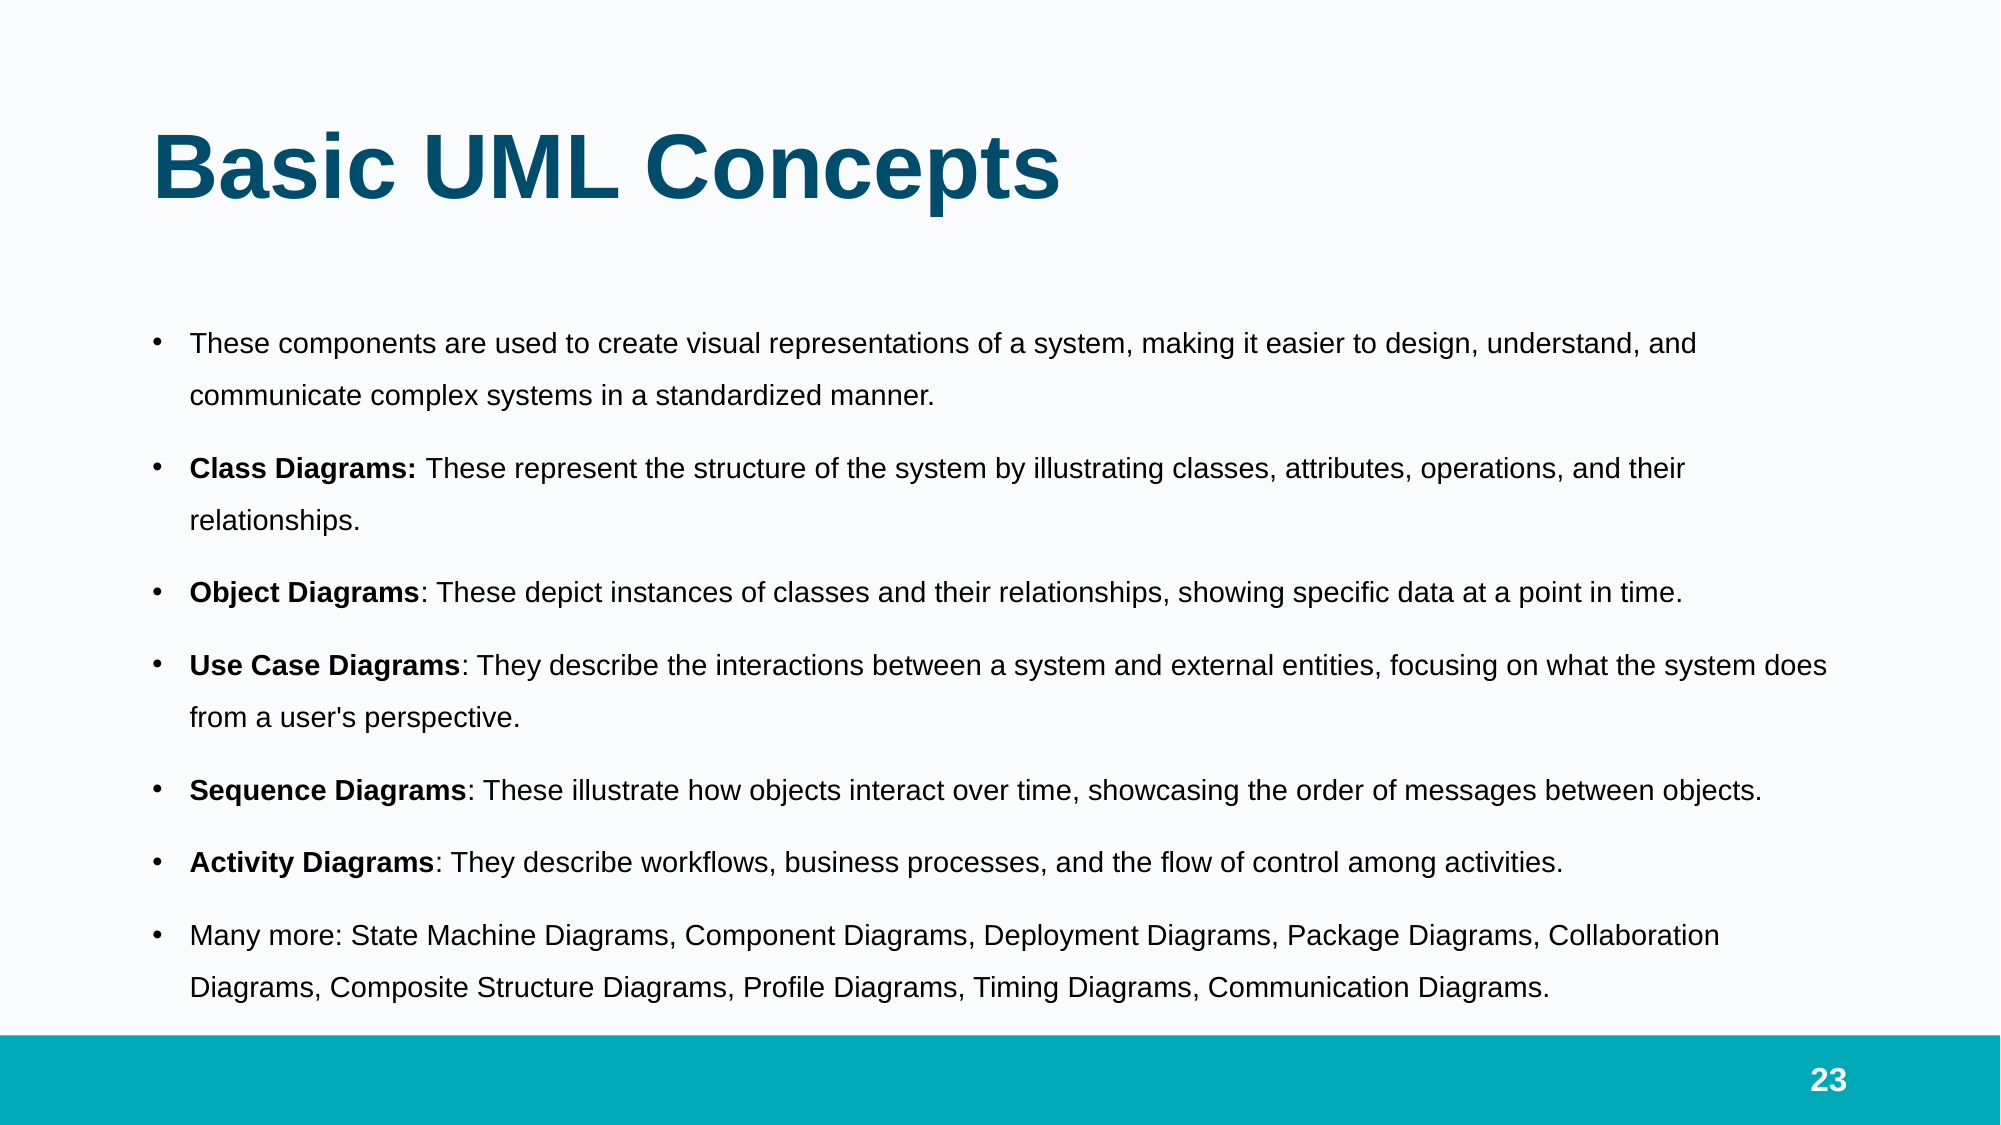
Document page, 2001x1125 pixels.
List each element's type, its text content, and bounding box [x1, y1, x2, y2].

list These components are used to create visual representations of a system, making it easier to design, understand, and communicate complex systems in a standardized manner. Class Diagrams: These represent the structure of the system by illustrating classes, attributes, operations, and their relationships. Object Diagrams: These depict instances of classes and their relationships, showing specific data at a point in time. Use Case Diagrams: They describe the interactions between a system and external entities, focusing on what the system does from a user's perspective. Sequence Diagrams: These illustrate how objects interact over time, showcasing the order of messages between objects. Activity Diagrams: They describe workflows, business processes, and the flow of control among activities. Many more: State Machine Diagrams, Component Diagrams, Deployment Diagrams, Package Diagrams, Collaboration Diagrams, Composite Structure Diagrams, Profile Diagrams, Timing Diagrams, Communication Diagrams. [137, 299, 1863, 1014]
slide_number 23 [1412, 1047, 1863, 1108]
title Basic UML Concepts [137, 59, 1863, 278]
